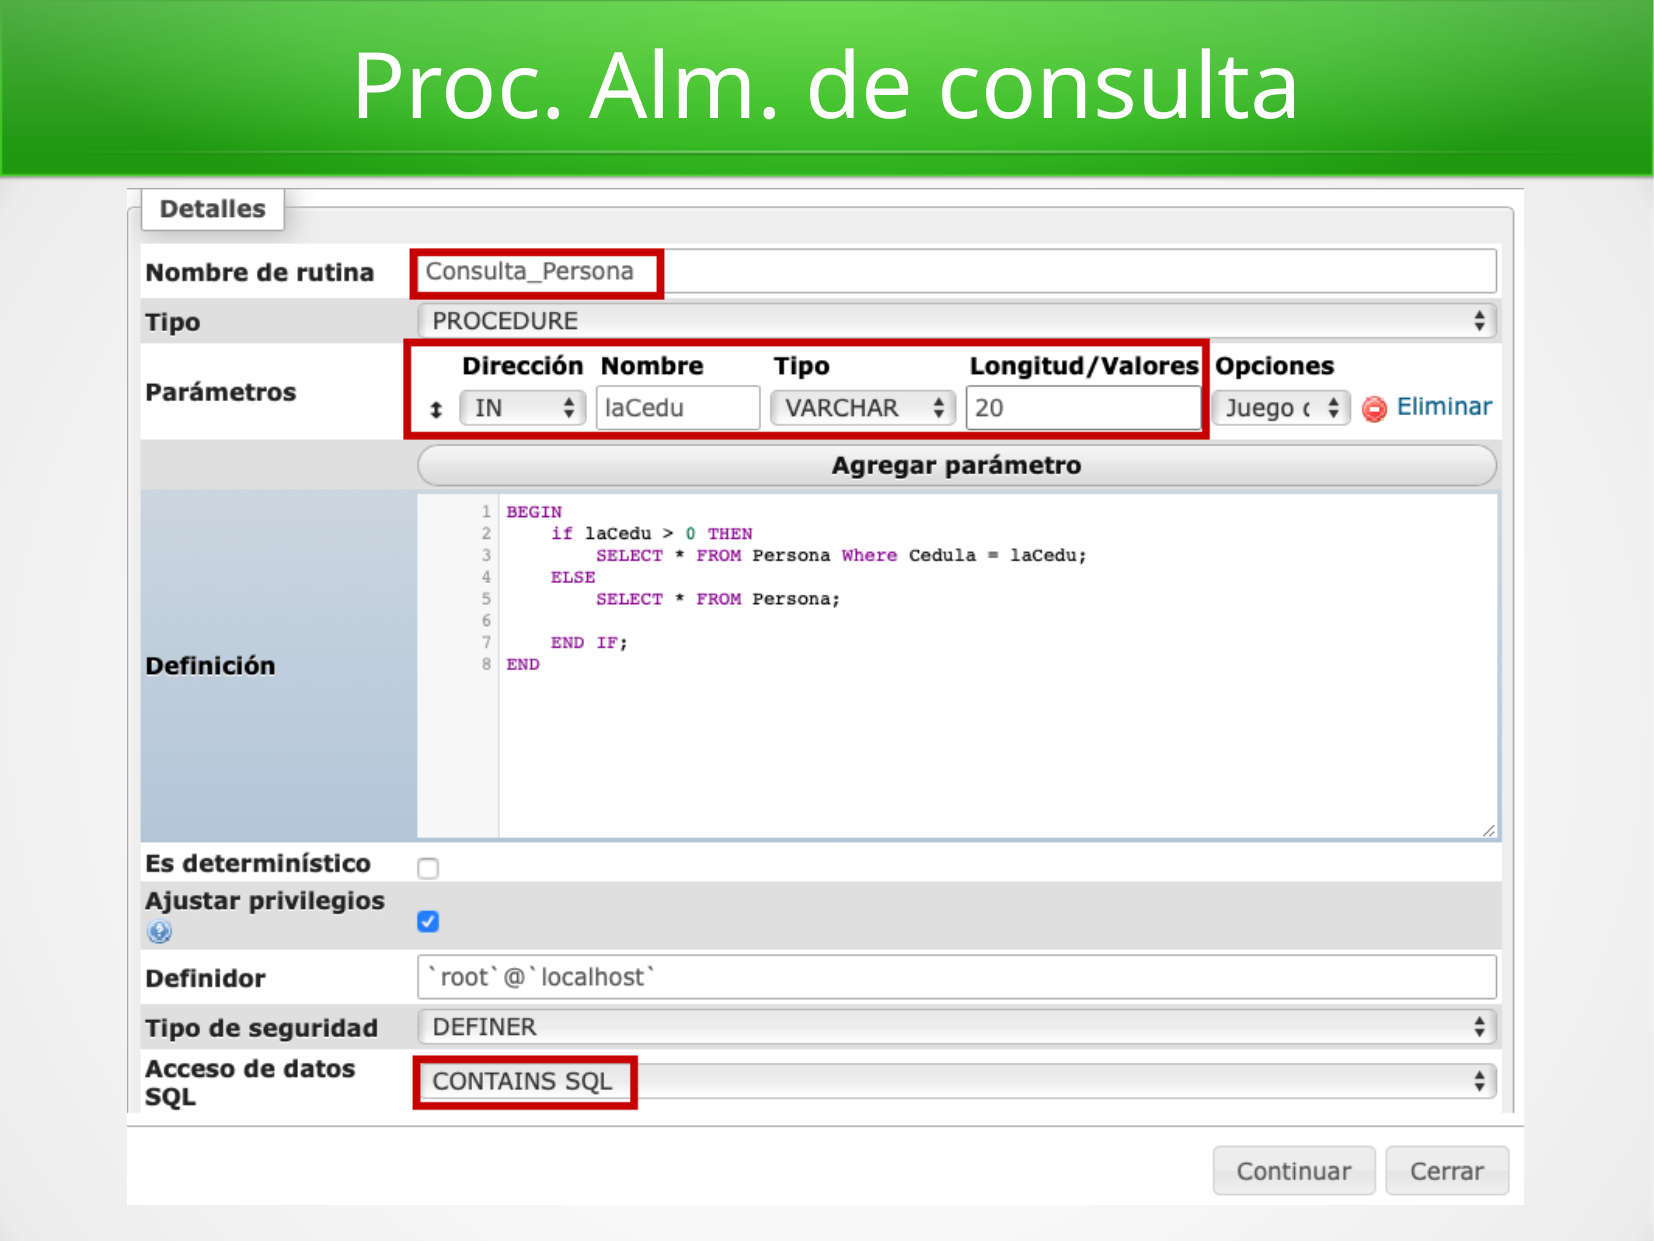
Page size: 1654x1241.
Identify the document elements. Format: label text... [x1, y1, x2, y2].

picture [0, 0, 1654, 1241]
text_box Proc. Alm. de consulta [82, 11, 1571, 154]
